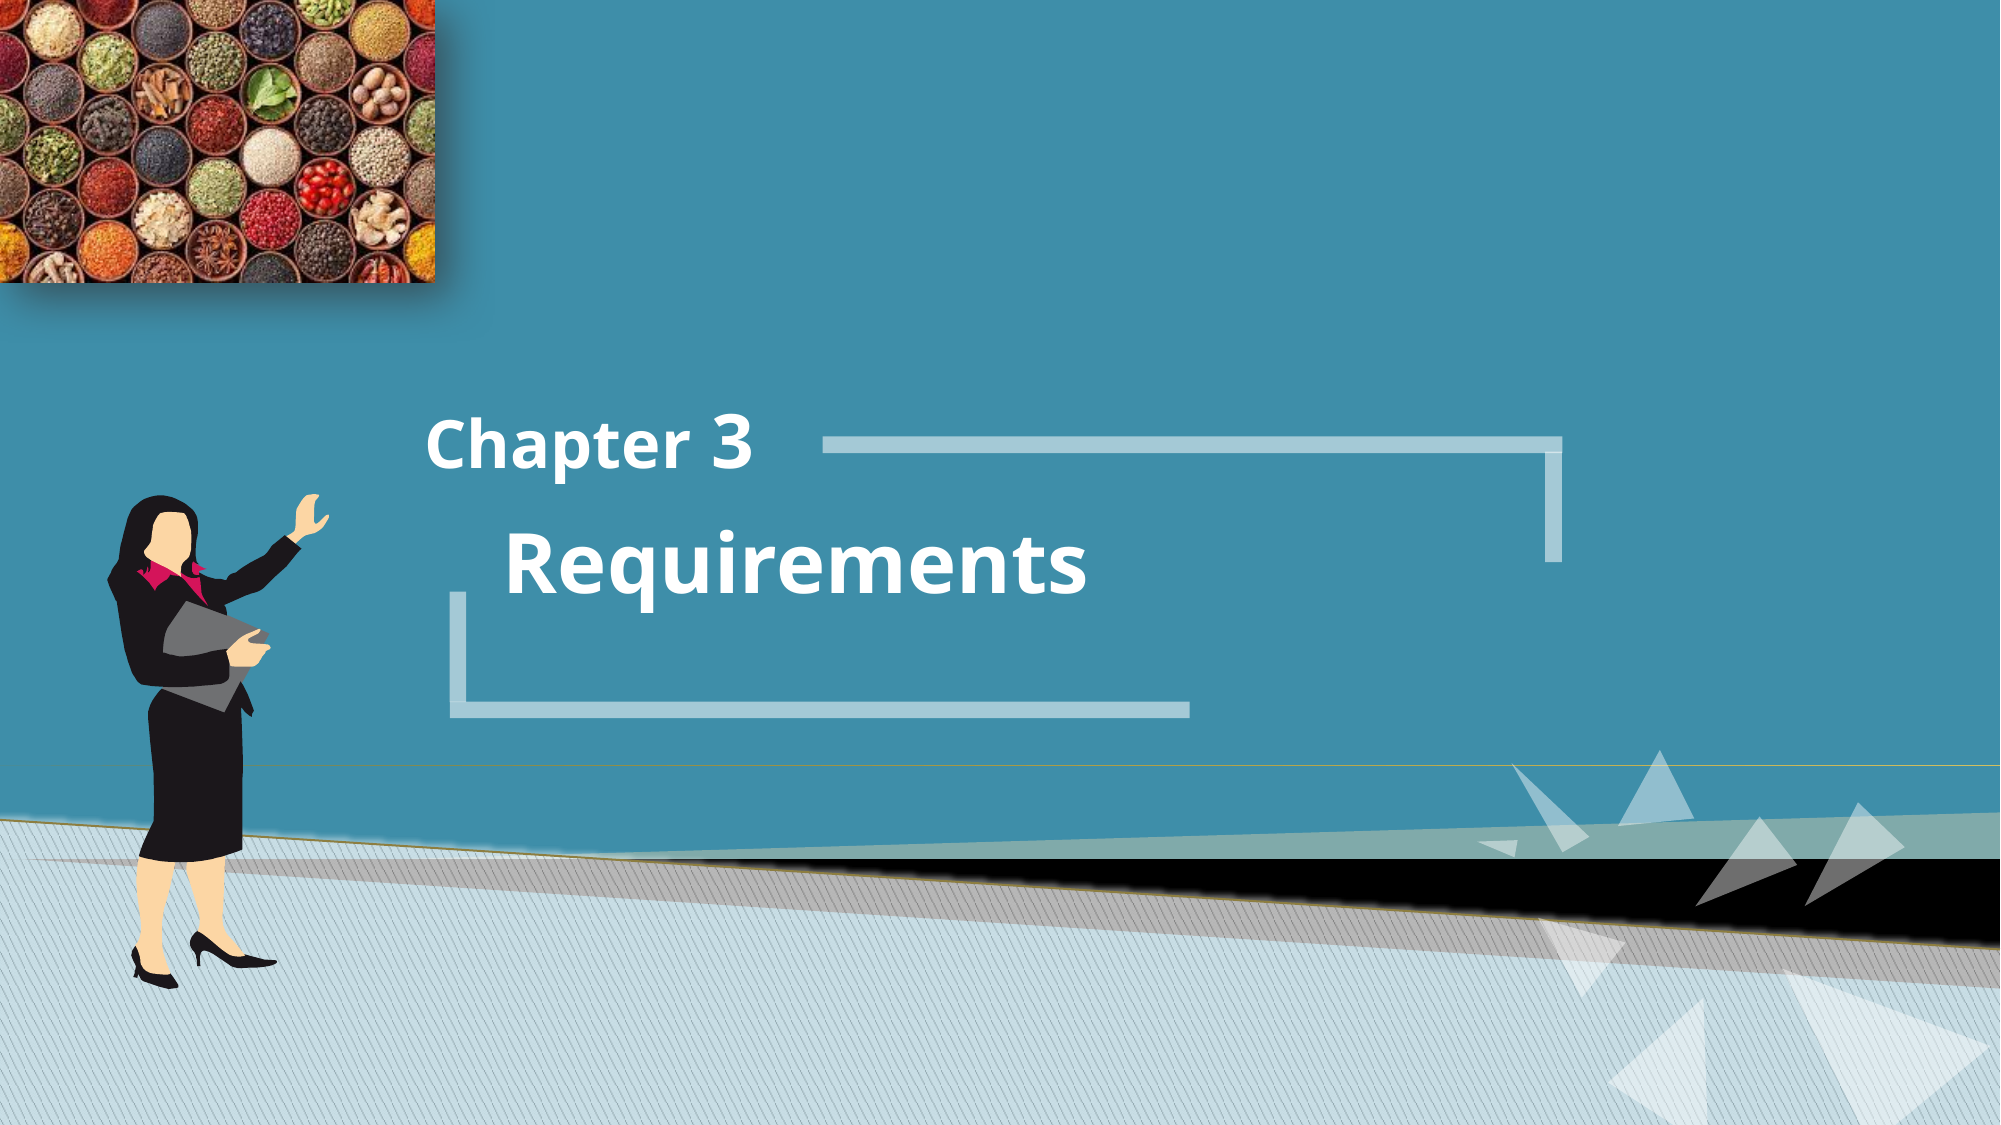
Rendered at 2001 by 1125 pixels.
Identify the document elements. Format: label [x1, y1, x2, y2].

picture [0, 0, 435, 284]
text_box [1476, 747, 1948, 1125]
text_box [408, 385, 1563, 711]
text_box [106, 493, 330, 990]
